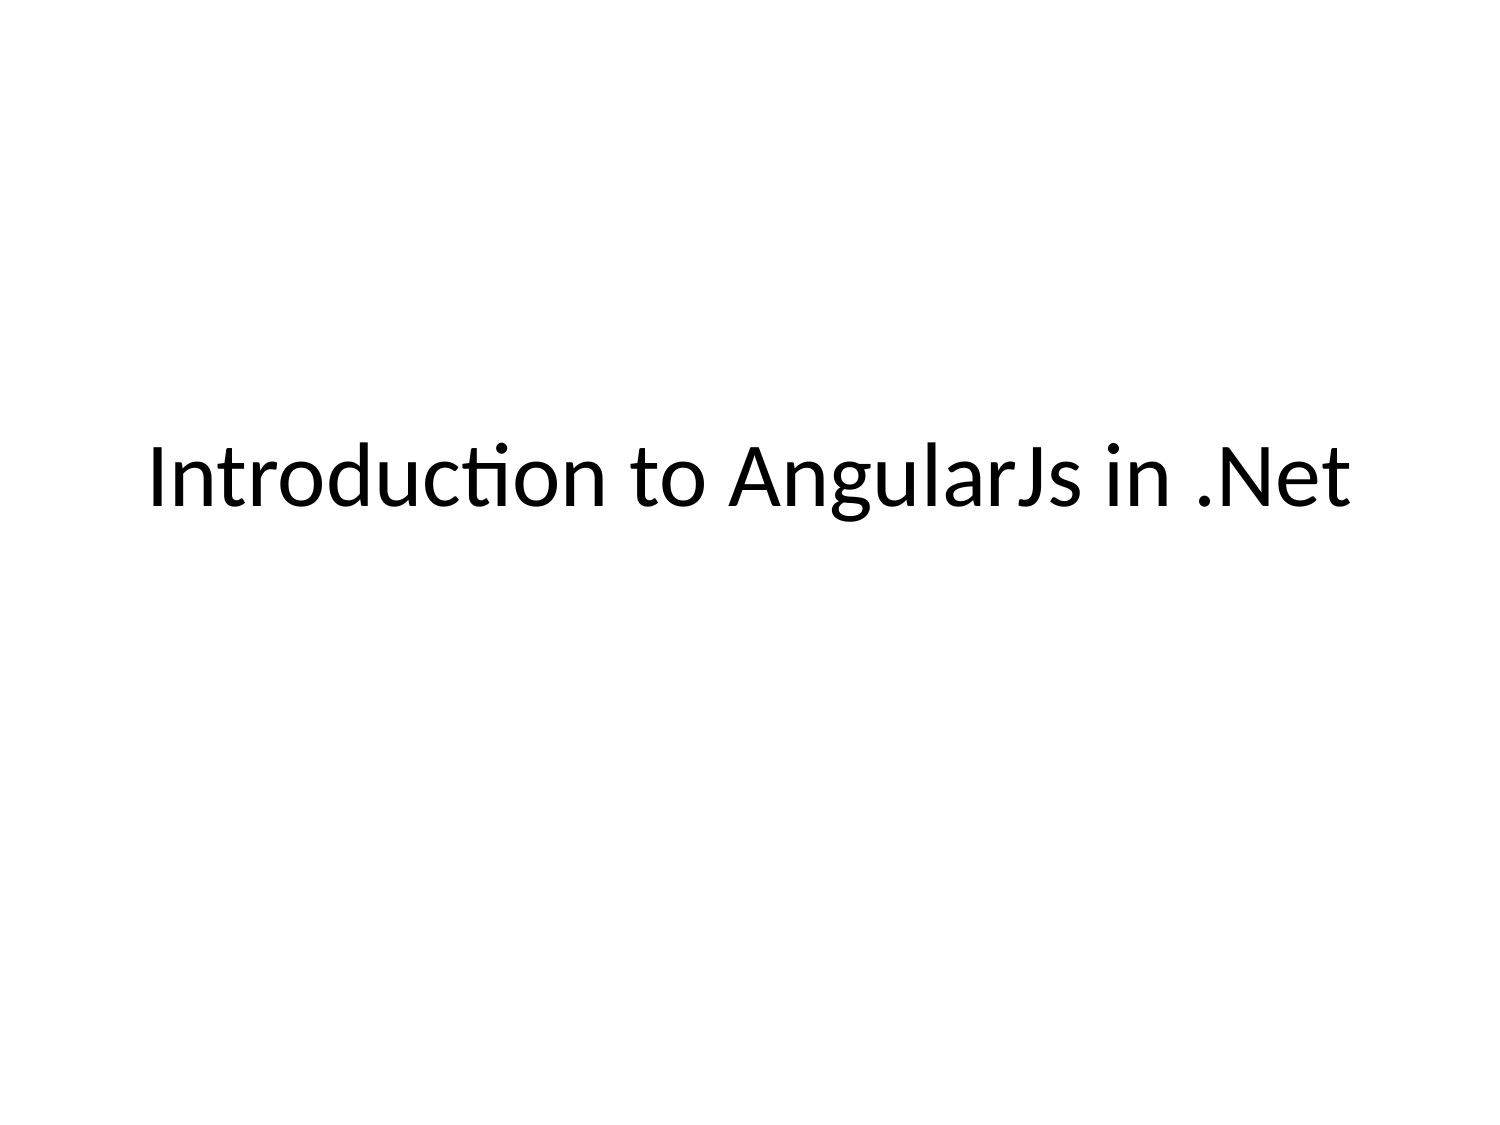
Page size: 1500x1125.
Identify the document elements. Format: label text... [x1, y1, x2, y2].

title Introduction to AngularJs in .Net [112, 349, 1388, 591]
